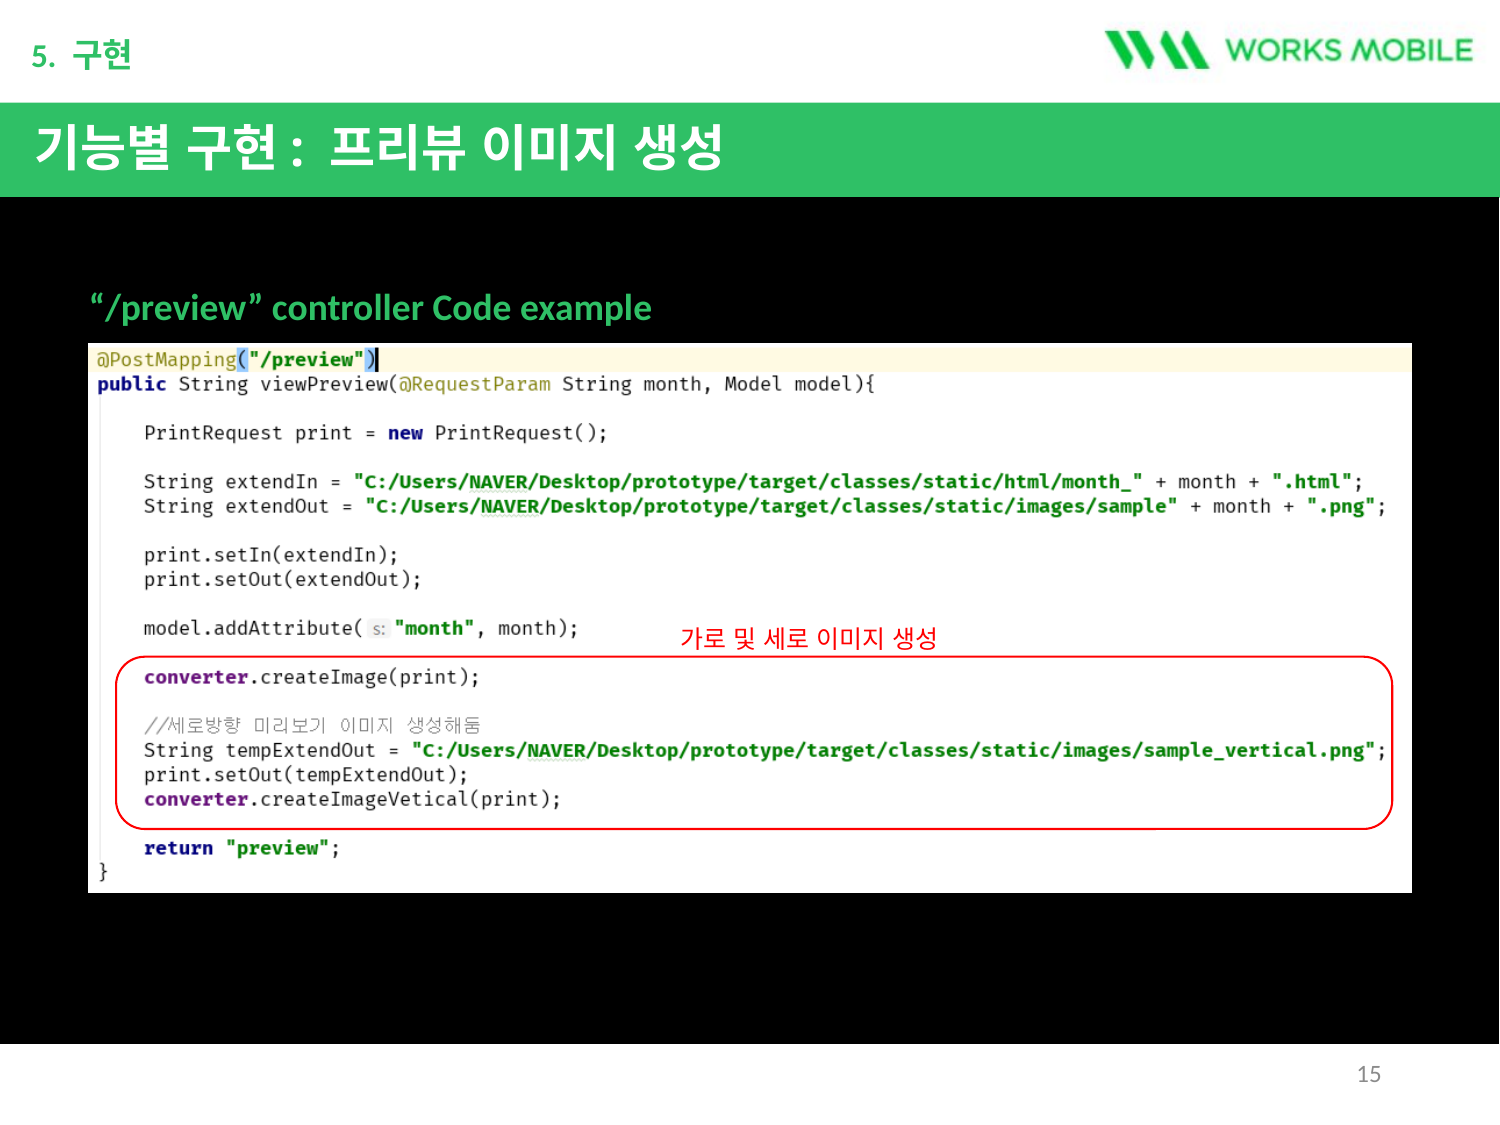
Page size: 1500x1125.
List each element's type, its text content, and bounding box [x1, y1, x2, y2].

text_box 기능별 구현: 프리뷰 이미지 생성 [19, 109, 1103, 185]
text_box [0, 102, 1500, 199]
text_box [0, 197, 1499, 1044]
text_box 5. 구현 [16, 26, 1085, 82]
slide_number 15 [1059, 1044, 1397, 1103]
picture [1085, 2, 1498, 93]
text_box “/preview” controller Code example [74, 275, 668, 335]
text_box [88, 343, 1411, 893]
